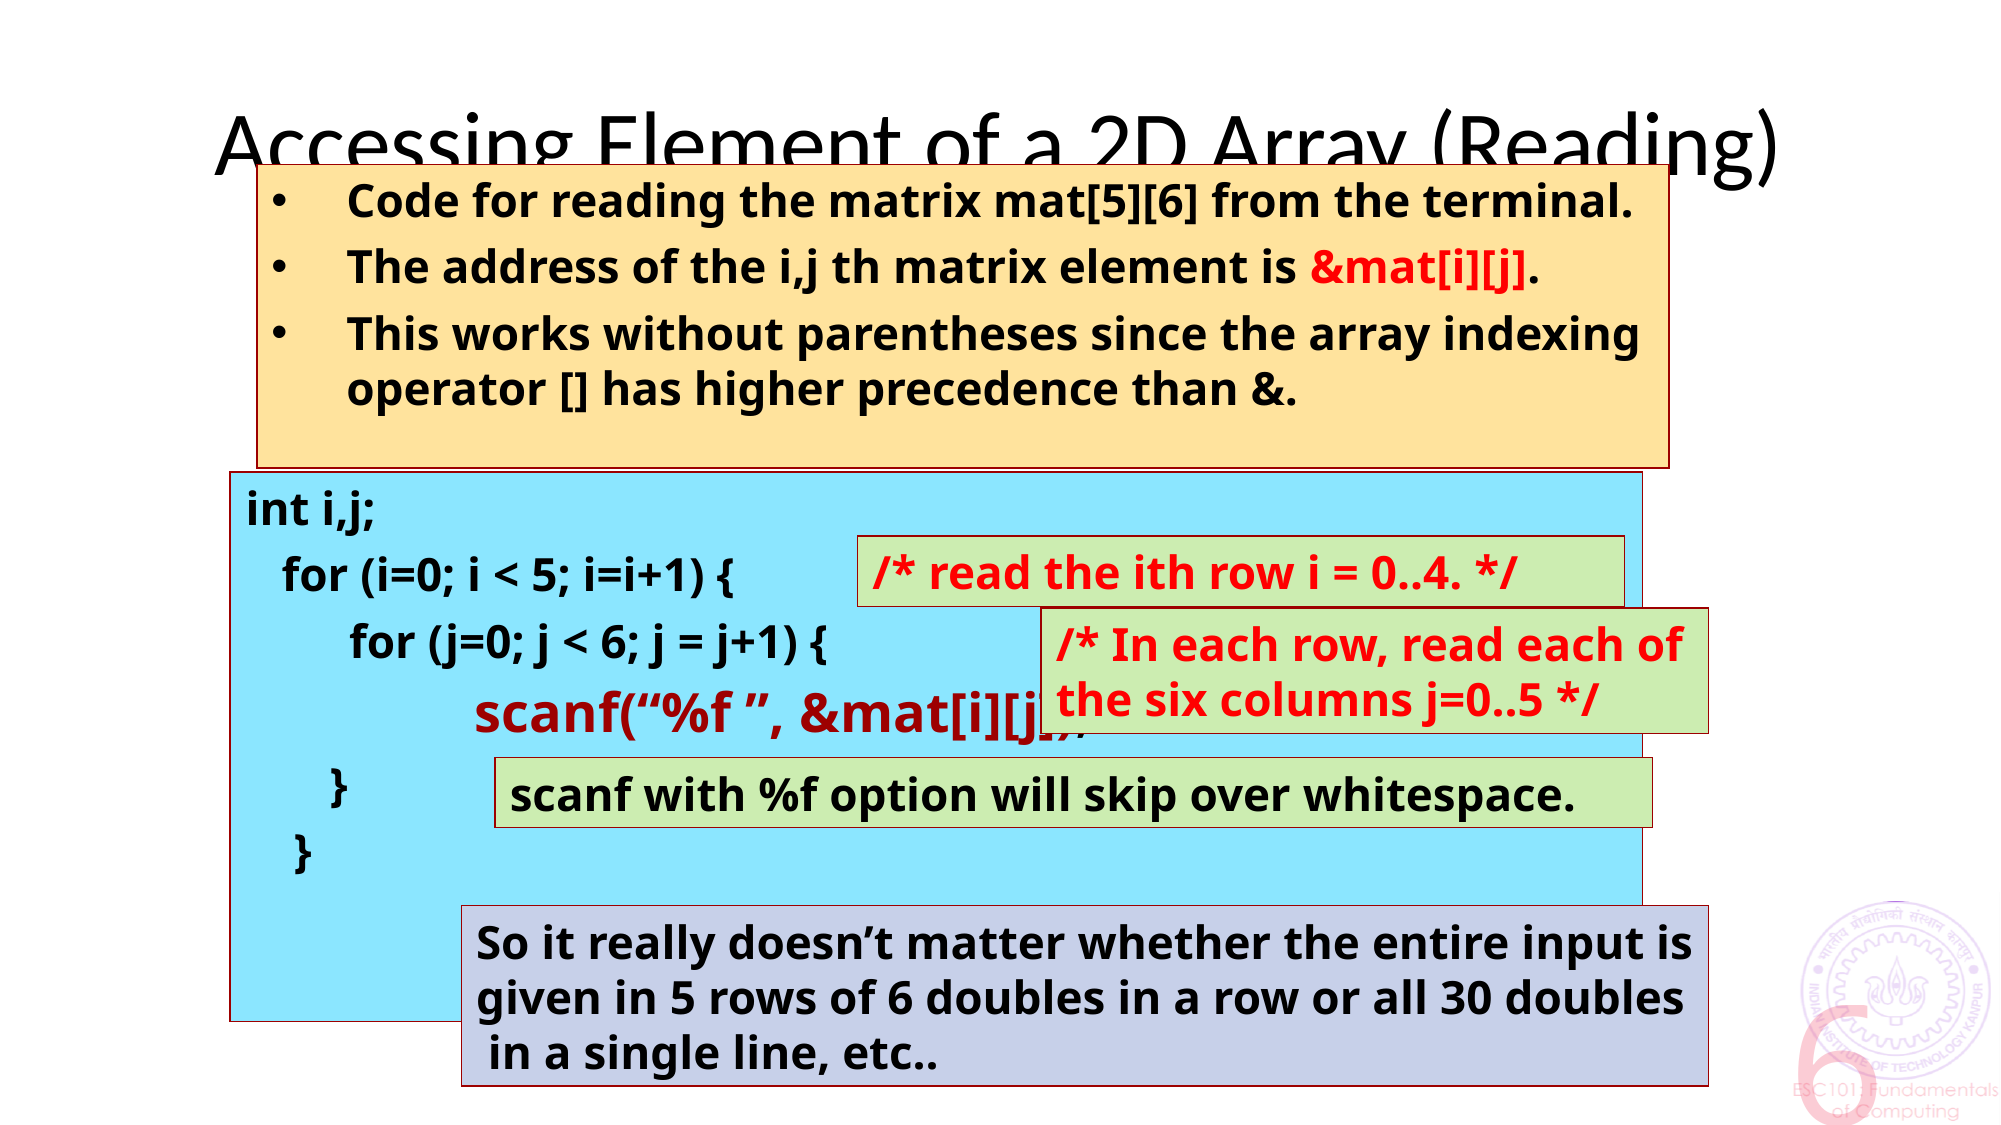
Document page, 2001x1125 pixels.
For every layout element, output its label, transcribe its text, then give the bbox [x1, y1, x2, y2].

text_box /* In each row, read each of the six columns j=0..5 */ [1041, 608, 1709, 734]
text_box int i,j; for (i=0; i < 5; i=i+1) { for (j=0; j < 6; j = j+1) { scanf(“%f ”, &mat[i][j]); } } [230, 471, 1643, 1022]
text_box Code for reading the matrix mat[5][6] from the terminal. The address of the i,j th matrix element is &mat[i][j]. This works without parentheses since the array indexing operator [] has higher precedence than &. [256, 164, 1670, 468]
text_box So it really doesn’t matter whether the entire input is given in 5 rows of 6 doubles in a row or all 30 doubles in a single line, etc.. [461, 905, 1709, 1086]
slide_number 6 [1433, 1042, 1900, 1103]
text_box /* read the ith row i = 0..4. */ [857, 536, 1625, 607]
text_box scanf with %f option will skip over whitespace. [495, 757, 1653, 828]
picture [1787, 892, 2000, 1125]
title Accessing Element of a 2D Array (Reading) [99, 45, 1900, 233]
